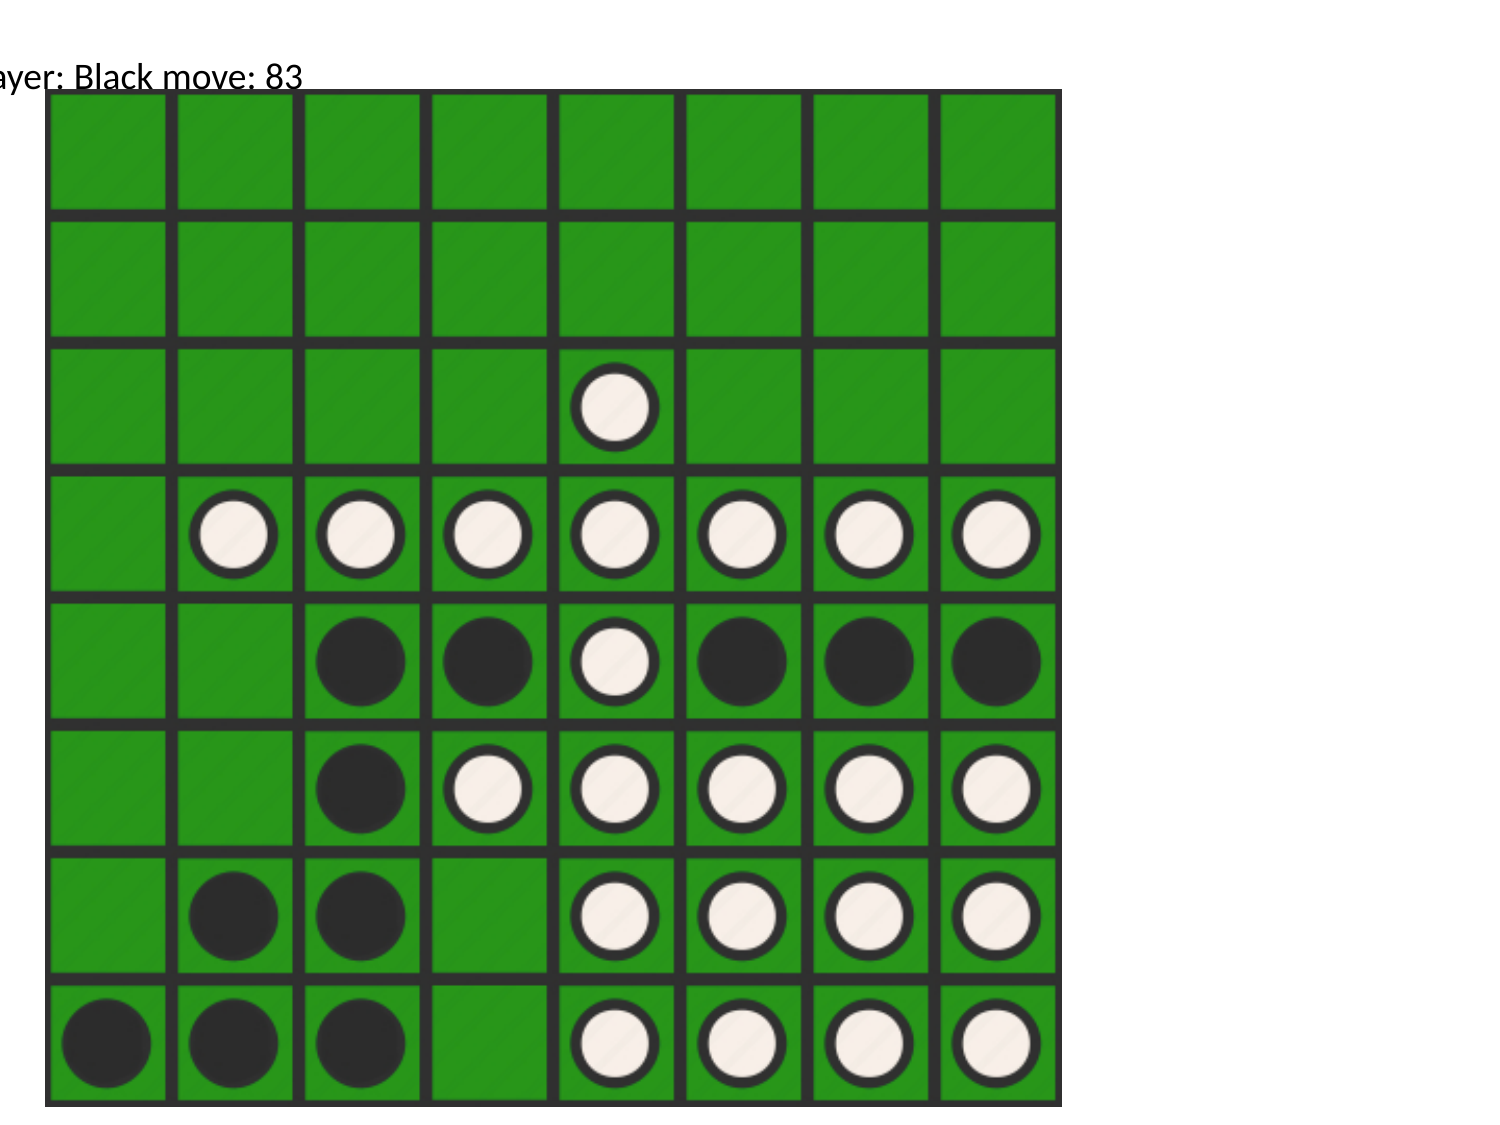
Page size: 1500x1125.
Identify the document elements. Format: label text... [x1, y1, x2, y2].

text_box turn: 29 player: Black move: 83 [0, 44, 319, 105]
picture [44, 89, 1062, 1107]
